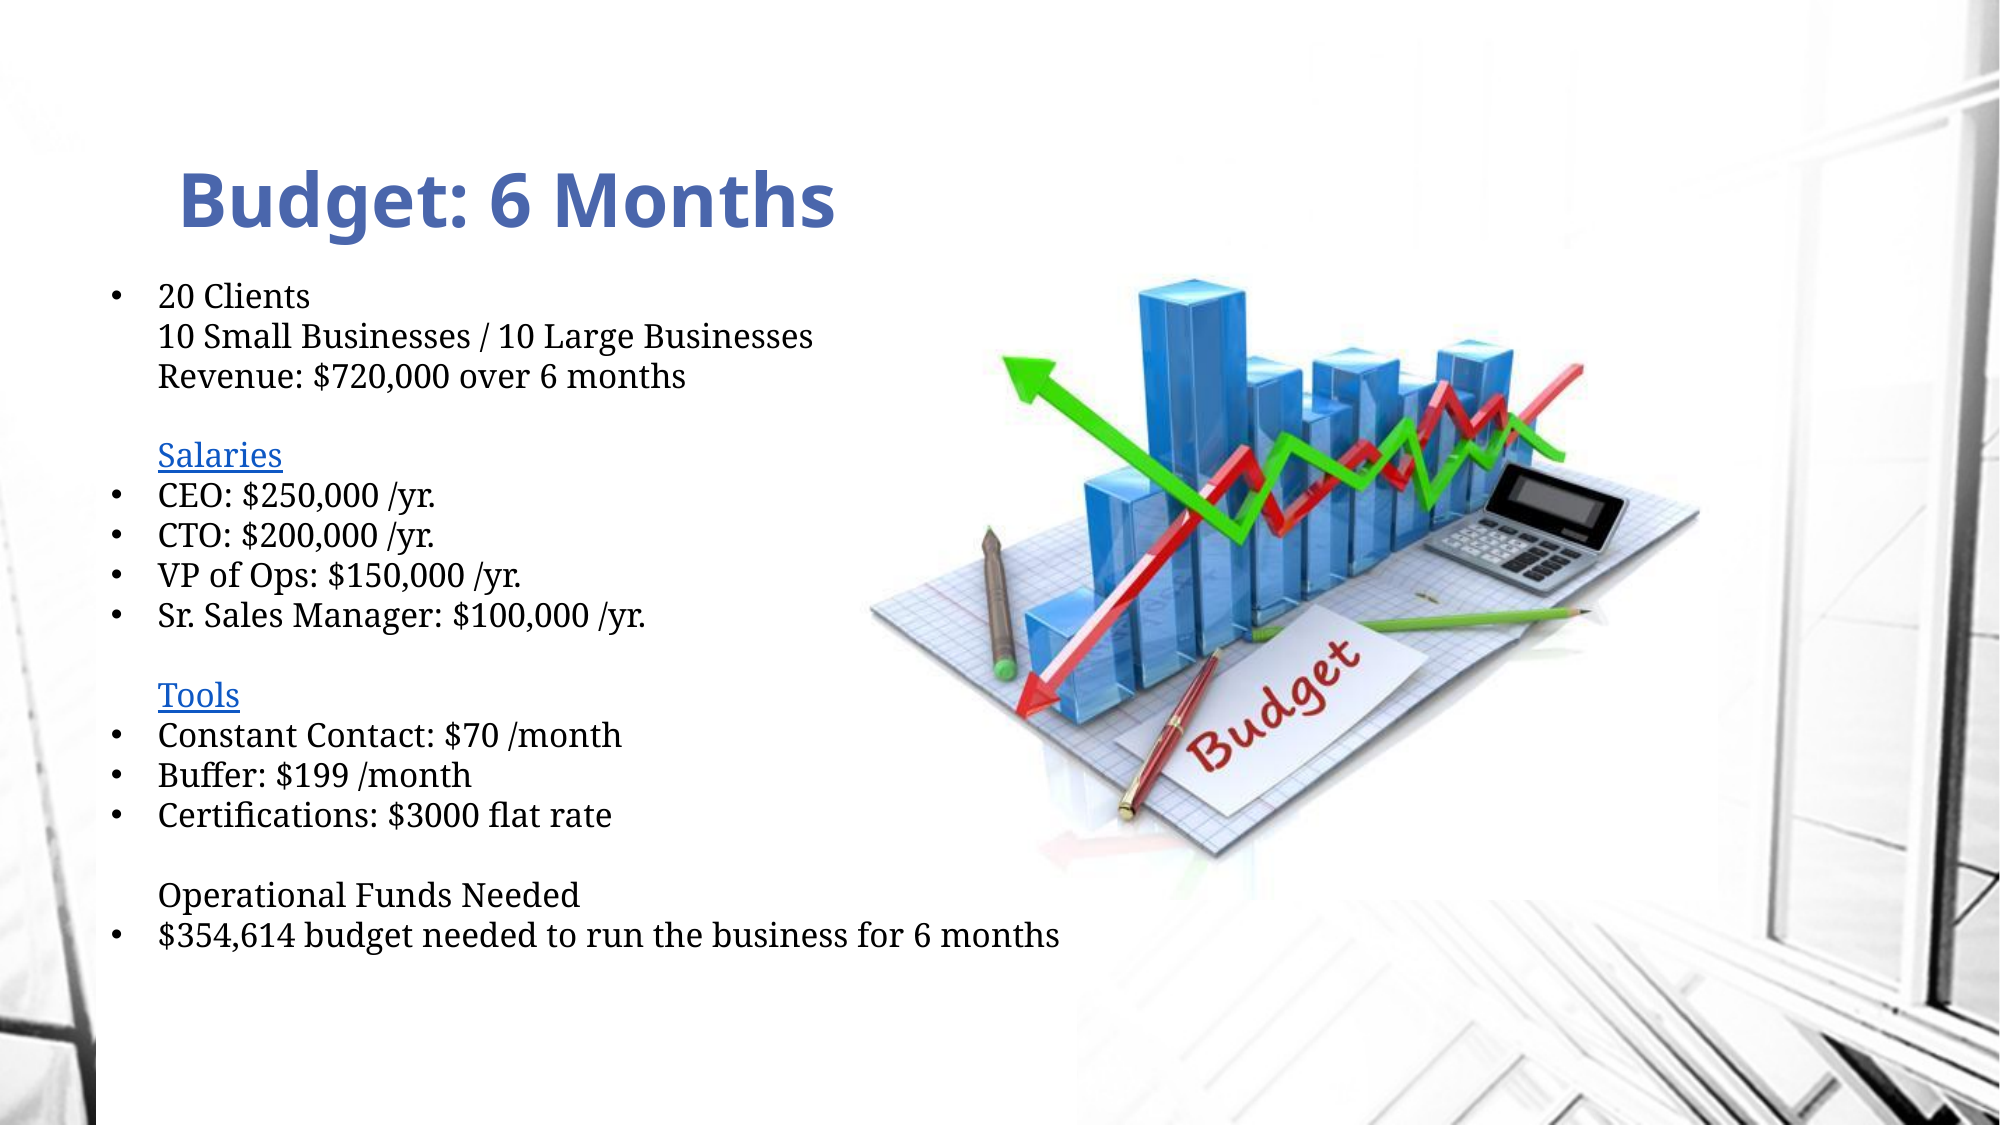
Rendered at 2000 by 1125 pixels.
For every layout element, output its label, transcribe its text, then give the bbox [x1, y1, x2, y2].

title Budget: 6 Months [162, 137, 1588, 250]
text_box 20 Clients 10 Small Businesses / 10 Large Businesses Revenue: $720,000 over 6 months Salaries CEO: $250,000 /yr. CTO: $200,000 /yr. VP of Ops: $150,000 /yr. Sr. Sales Manager: $100,000 /yr. Tools Constant Contact: $70 /month Buffer: $199 /month Certifications: $3000 flat rate Operational Funds Needed $354,614 budget needed to run the business for 6 months [96, 267, 1077, 1125]
picture [0, 0, 2000, 1125]
